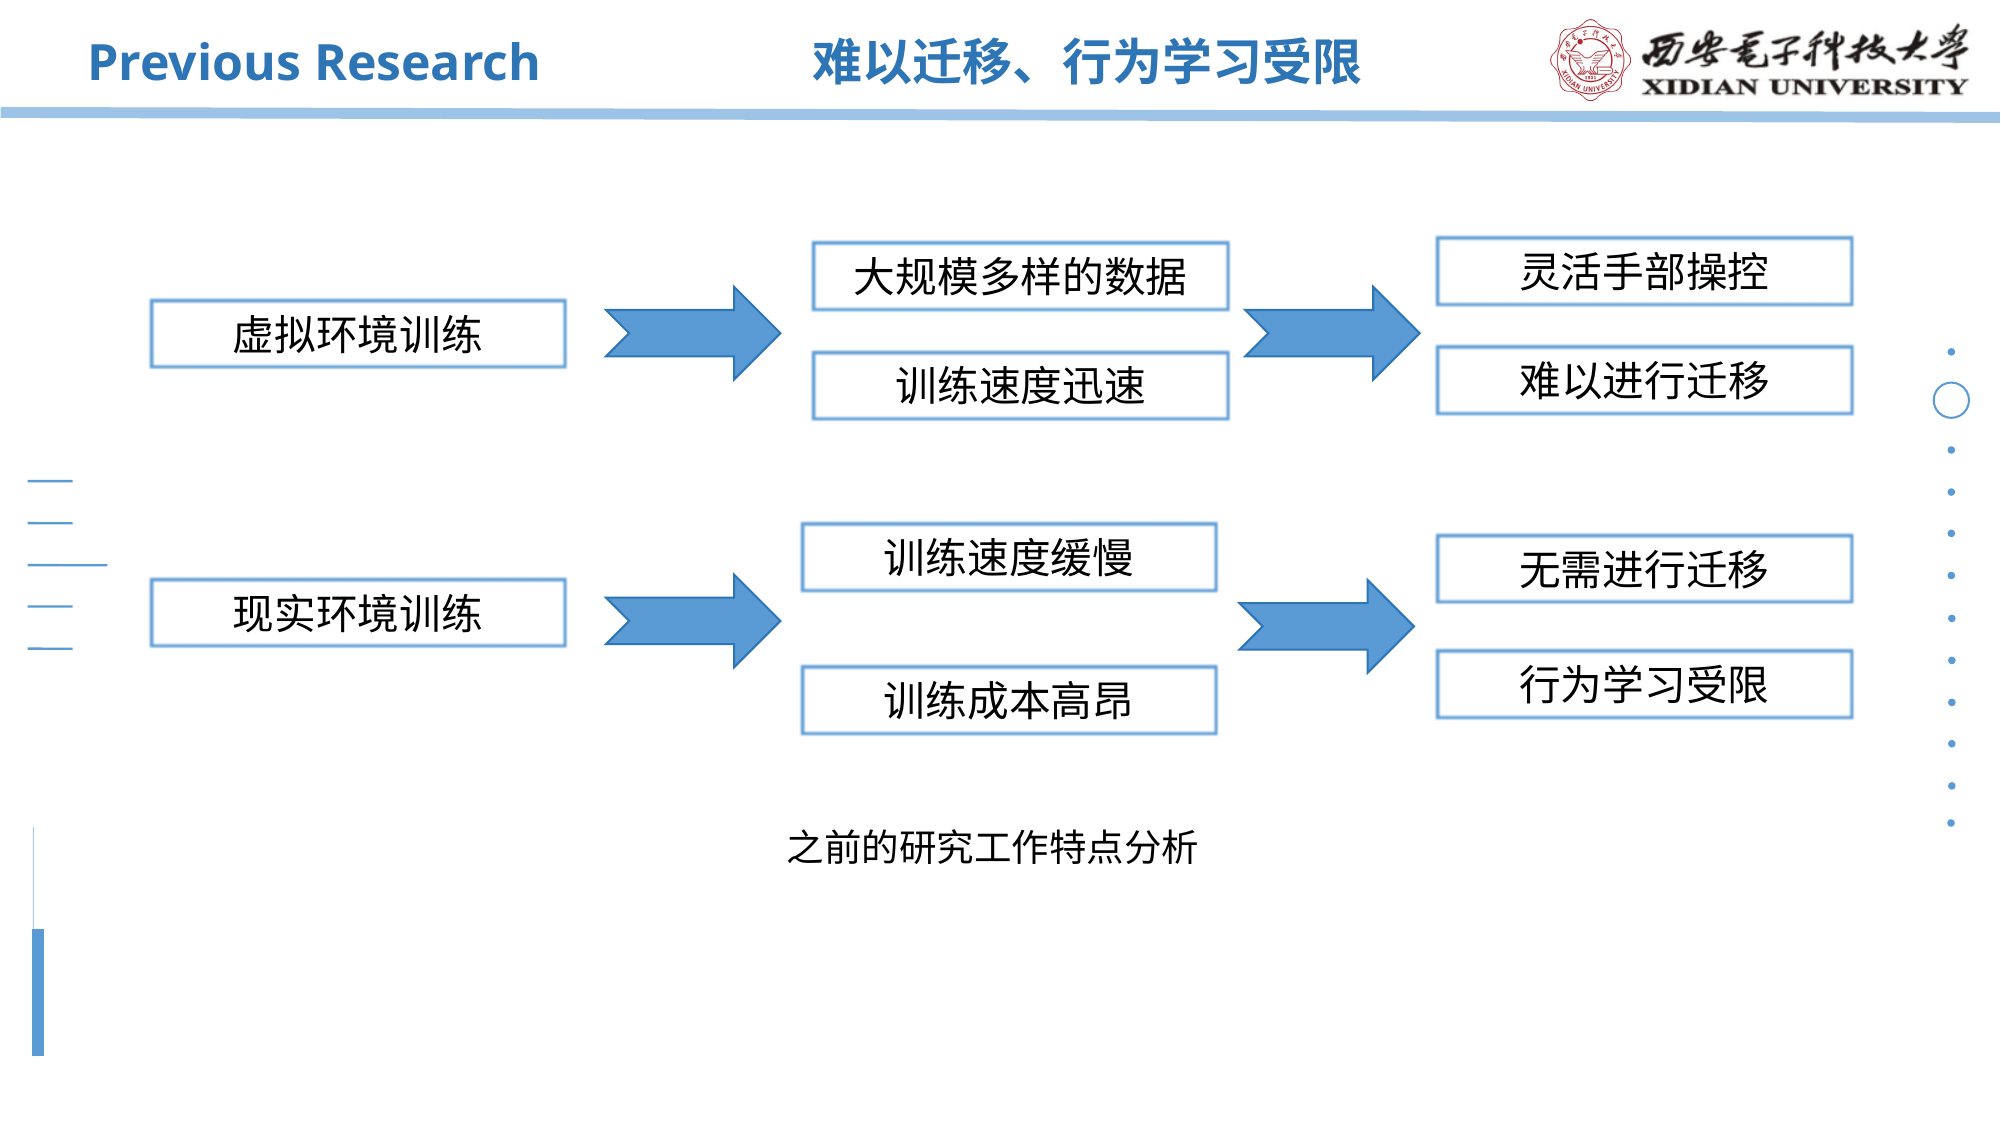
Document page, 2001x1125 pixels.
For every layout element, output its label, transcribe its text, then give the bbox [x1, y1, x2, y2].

text_box [1947, 613, 1957, 624]
text_box [1242, 284, 1422, 383]
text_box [27, 480, 108, 650]
text_box 行为学习受限 [1440, 654, 1849, 715]
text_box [1549, 18, 1980, 102]
text_box [1946, 570, 1957, 581]
text_box Previous Research [72, 22, 603, 94]
text_box 现实环境训练 [154, 582, 563, 644]
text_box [0, 112, 2000, 118]
text_box [603, 572, 782, 670]
text_box [1946, 818, 1956, 828]
text_box 难以迁移、行为学习受限 [797, 22, 1420, 94]
text_box 之前的研究工作特点分析 [772, 805, 1228, 882]
text_box [1947, 781, 1957, 791]
text_box [1946, 487, 1957, 497]
text_box 虚拟环境训练 [154, 303, 563, 365]
text_box [1946, 445, 1957, 455]
text_box 灵活手部操控 [1440, 241, 1849, 302]
text_box [603, 284, 782, 383]
text_box 难以进行迁移 [1441, 350, 1850, 411]
text_box 训练速度缓慢 [805, 527, 1214, 588]
text_box [1932, 381, 1971, 419]
text_box [1946, 347, 1957, 357]
text_box [1947, 697, 1957, 708]
text_box [1946, 528, 1957, 539]
text_box [1947, 738, 1957, 749]
text_box [1947, 655, 1957, 666]
text_box [1237, 577, 1416, 676]
text_box 无需进行迁移 [1440, 538, 1849, 600]
text_box 训练速度迅速 [817, 355, 1226, 416]
text_box 大规模多样的数据 [817, 246, 1226, 307]
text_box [33, 827, 44, 1055]
text_box 训练成本高昂 [805, 670, 1214, 731]
